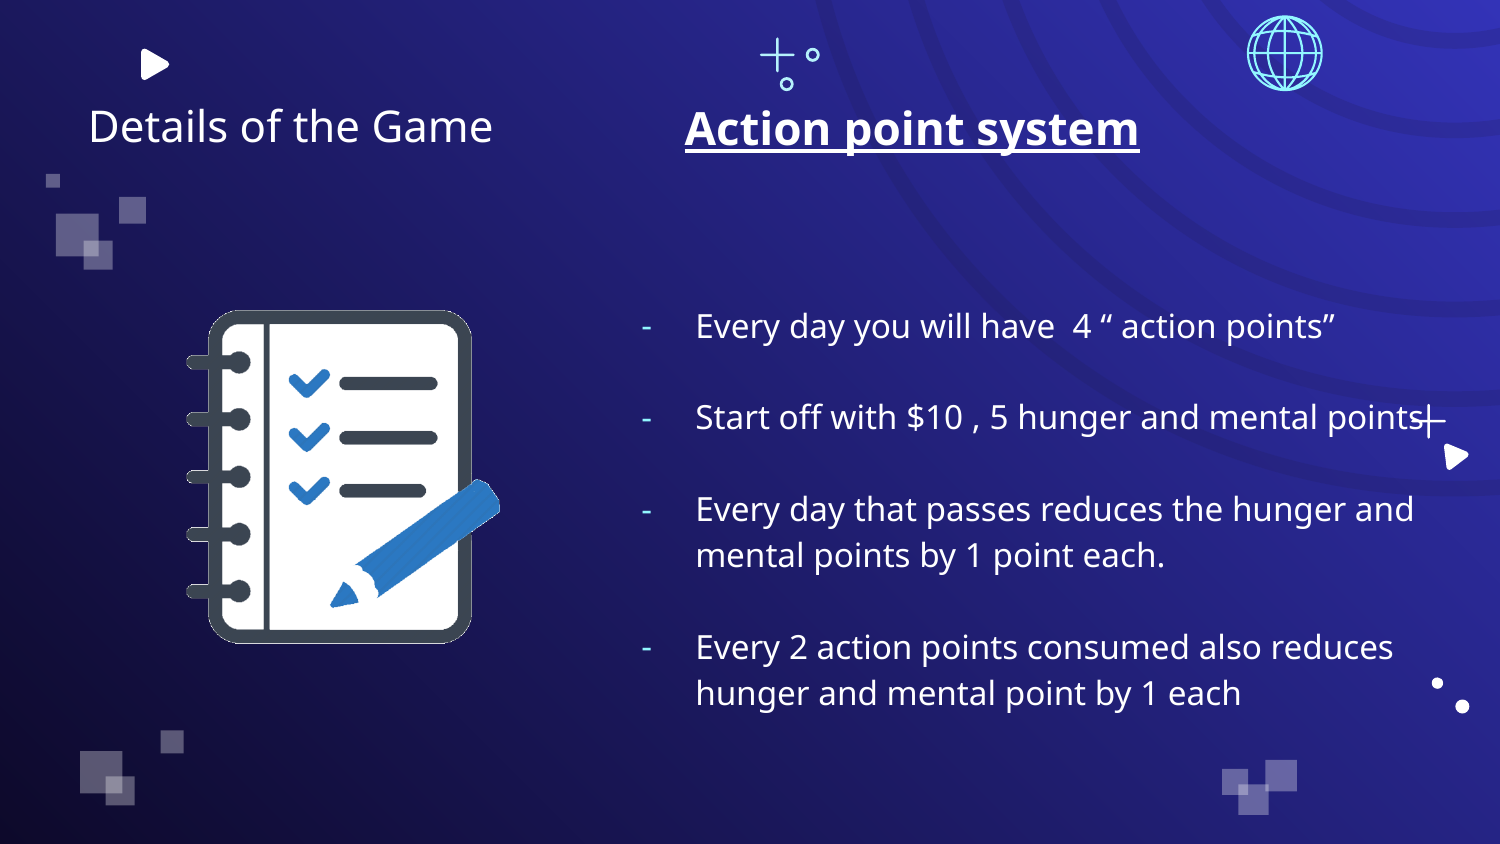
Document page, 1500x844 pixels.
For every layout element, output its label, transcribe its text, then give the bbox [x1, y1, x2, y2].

picture [173, 307, 513, 647]
text_box Details of the Game [72, 83, 613, 164]
list Every day you will have 4 “ action points” Start off with $10 , 5 hunger and mental points Every day that passes reduces the hunger and mental points by 1 point each. Every 2 action points consumed also reduces hunger and mental point by 1 each [605, 283, 1500, 844]
title Action point system [669, 37, 1286, 210]
text_box [103, 70, 582, 83]
